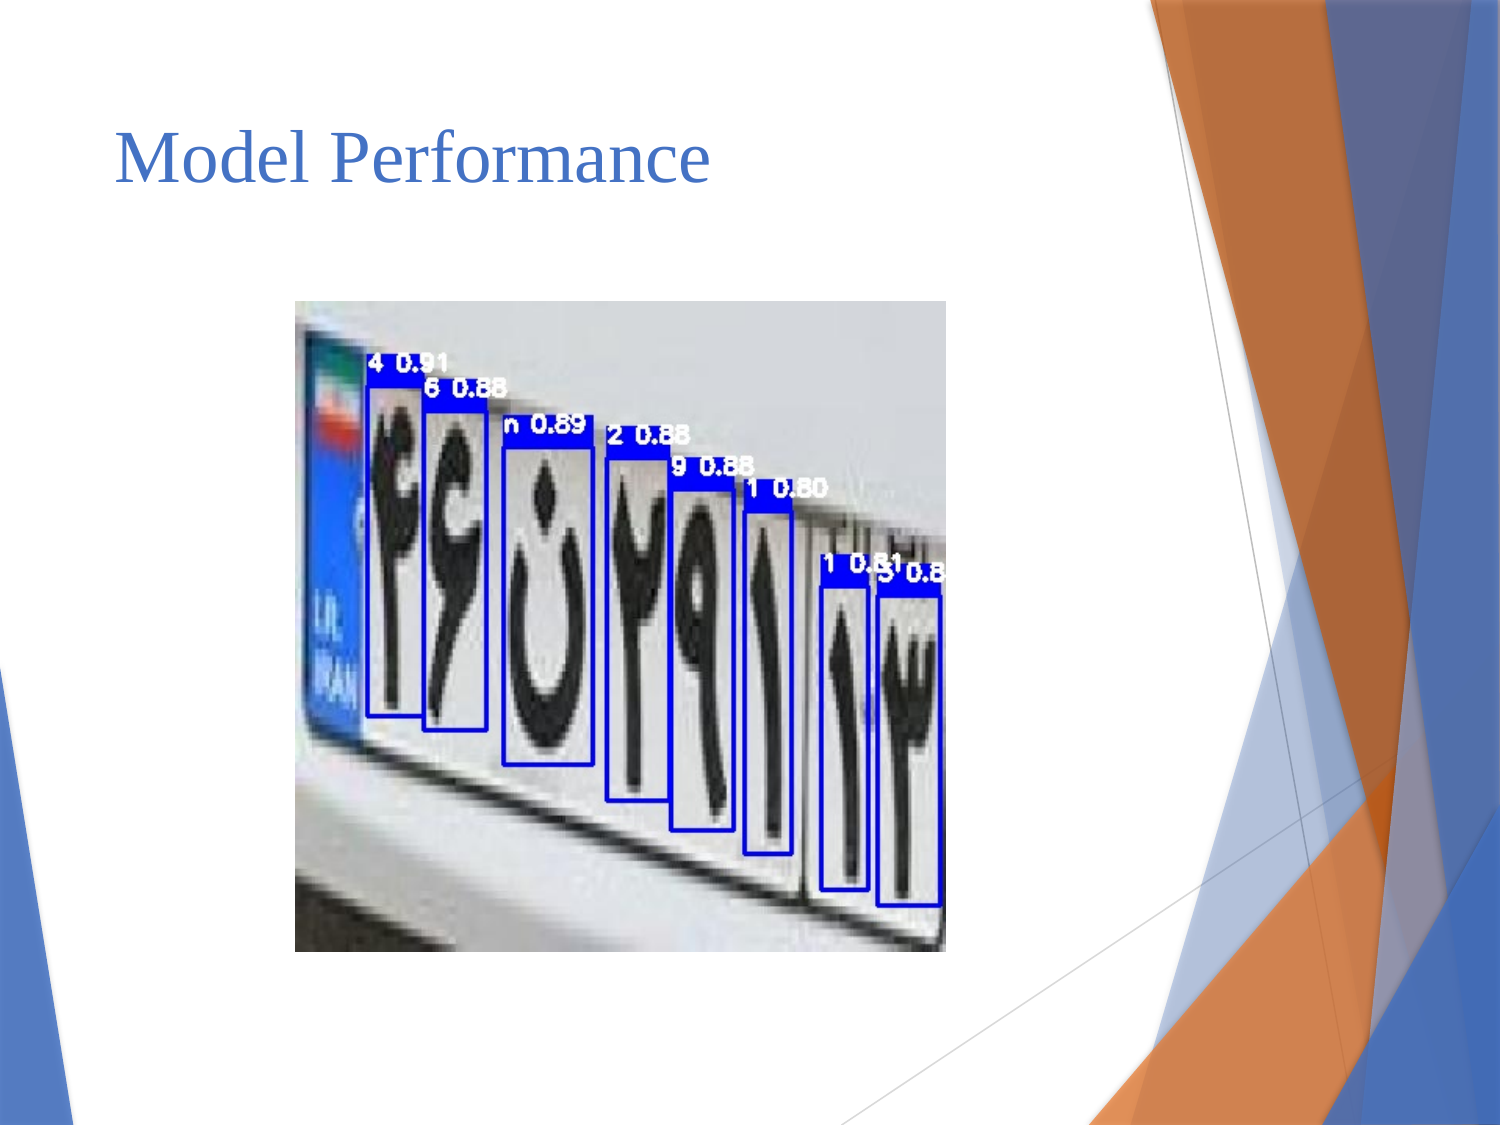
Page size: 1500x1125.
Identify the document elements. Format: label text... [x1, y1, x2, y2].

picture [295, 300, 947, 952]
title Model Performance [99, 99, 1142, 317]
